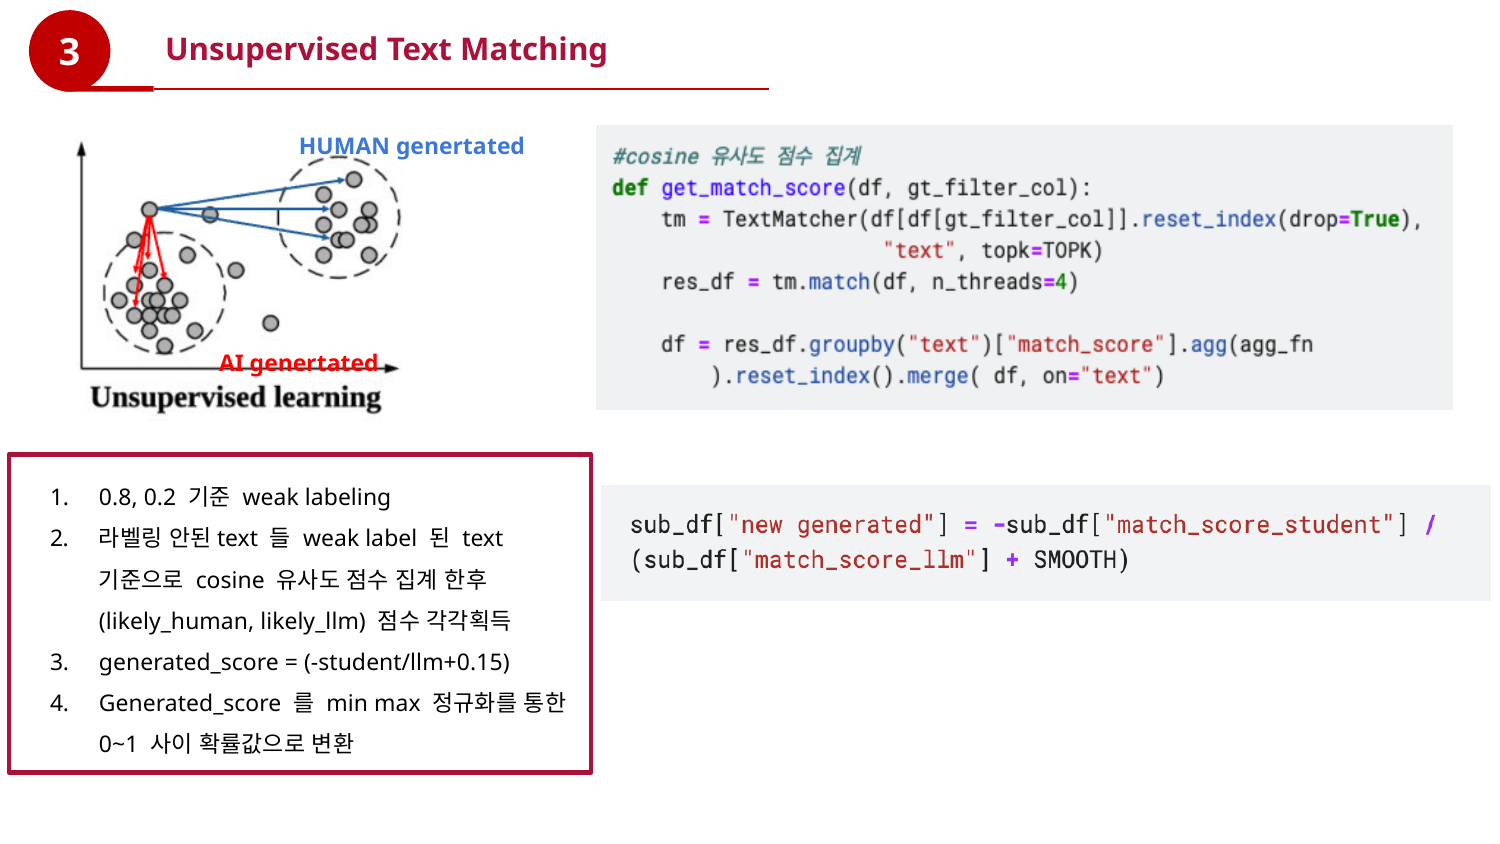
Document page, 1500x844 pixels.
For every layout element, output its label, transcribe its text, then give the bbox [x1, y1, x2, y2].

picture [600, 485, 1492, 602]
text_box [47, 102, 552, 423]
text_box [28, 9, 879, 126]
picture [595, 125, 1453, 410]
text_box 0.8, 0.2 기준 weak labeling 라벨링 안된text 들 weak label 된 text 기준으로 cosine 유사도 점수 집계 한후 (likely_human, likely_llm) 점수 각각획득 generated_score = (-student/llm+0.15) Generated_score 를 min max 정규화를 통한 0~1 사이 확률값으로 변환 [8, 454, 592, 773]
